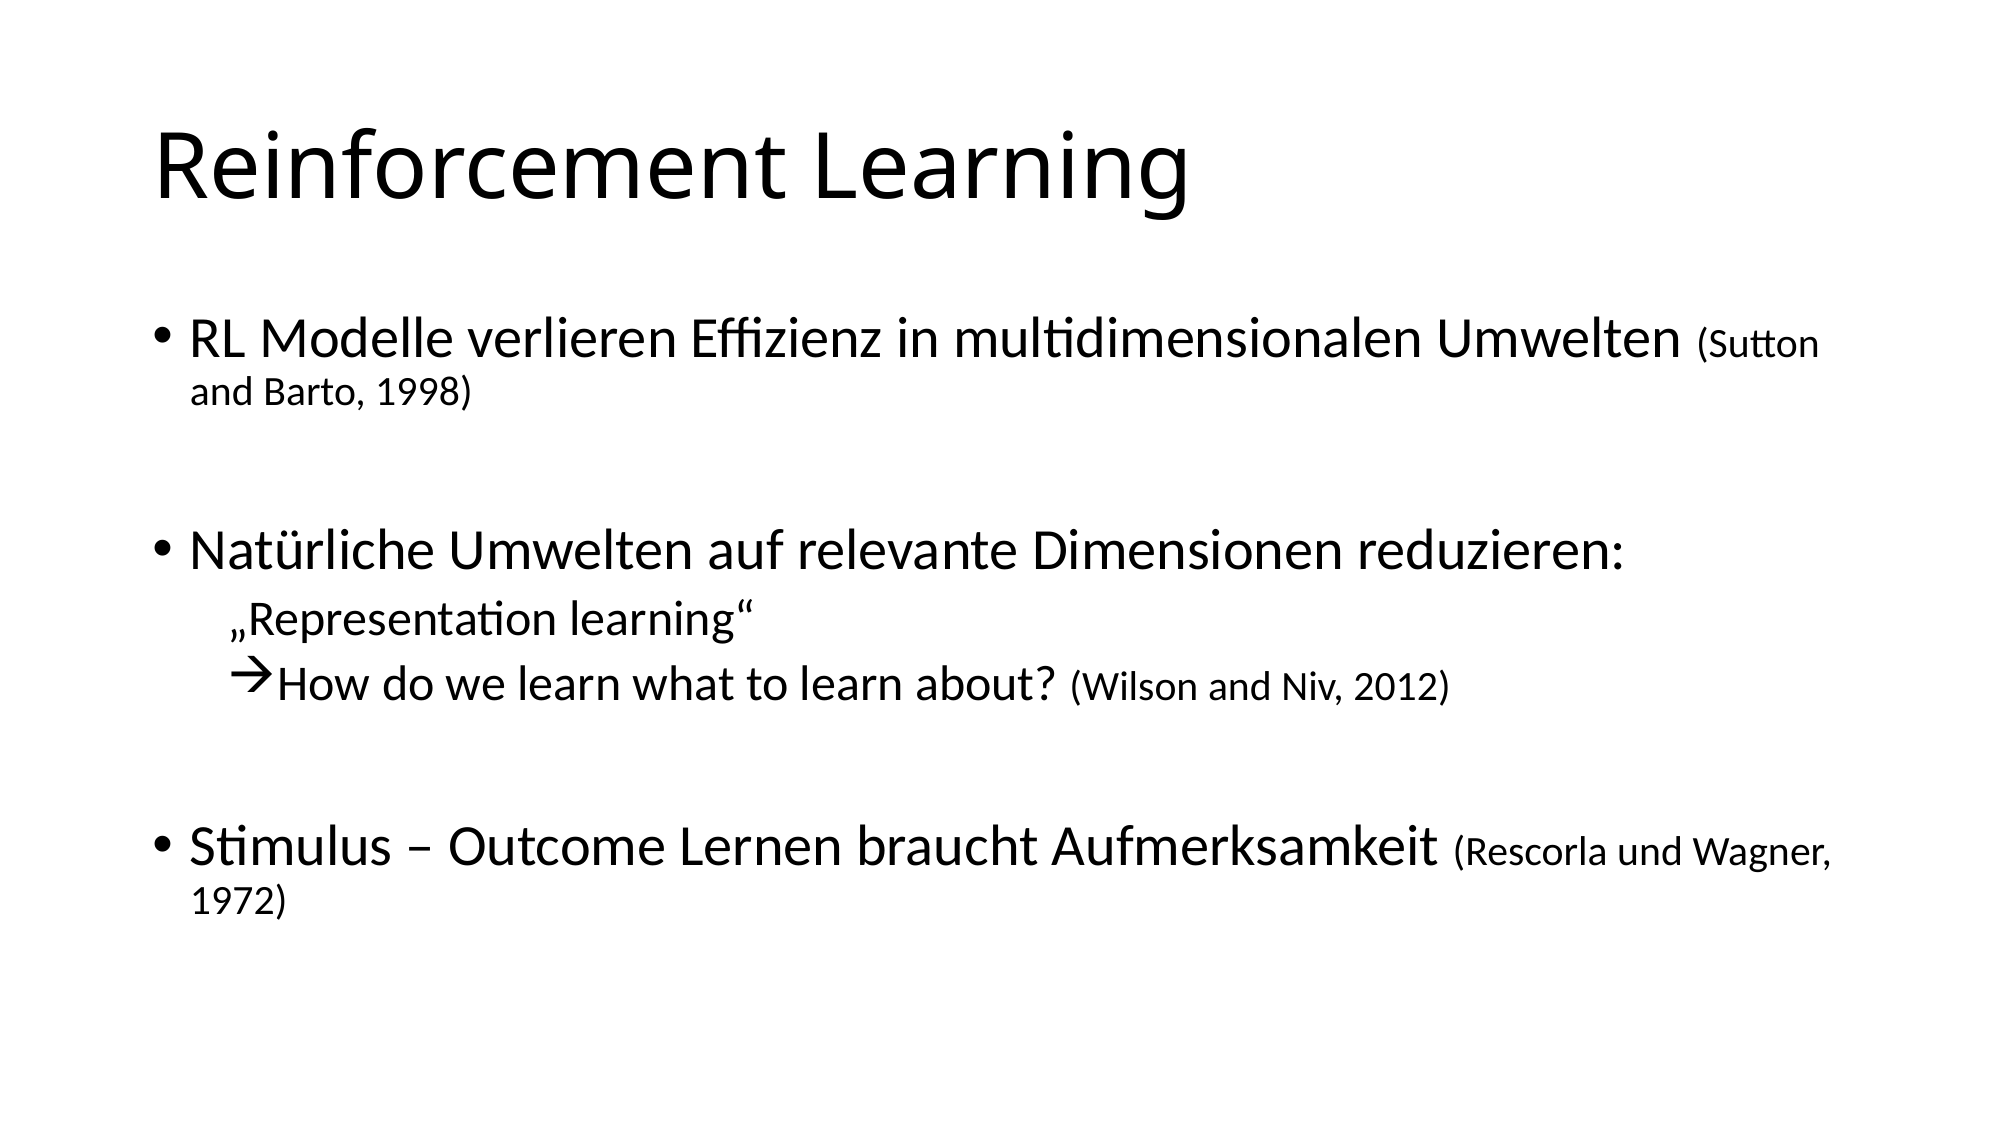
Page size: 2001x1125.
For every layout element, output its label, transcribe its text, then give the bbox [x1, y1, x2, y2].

list RL Modelle verlieren Effizienz in multidimensionalen Umwelten (Sutton and Barto, 1998) Natürliche Umwelten auf relevante Dimensionen reduzieren: „Representation learning“ How do we learn what to learn about? (Wilson and Niv, 2012) Stimulus – Outcome Lernen braucht Aufmerksamkeit (Rescorla und Wagner, 1972) [137, 299, 1863, 1014]
title Reinforcement Learning [137, 59, 1863, 278]
